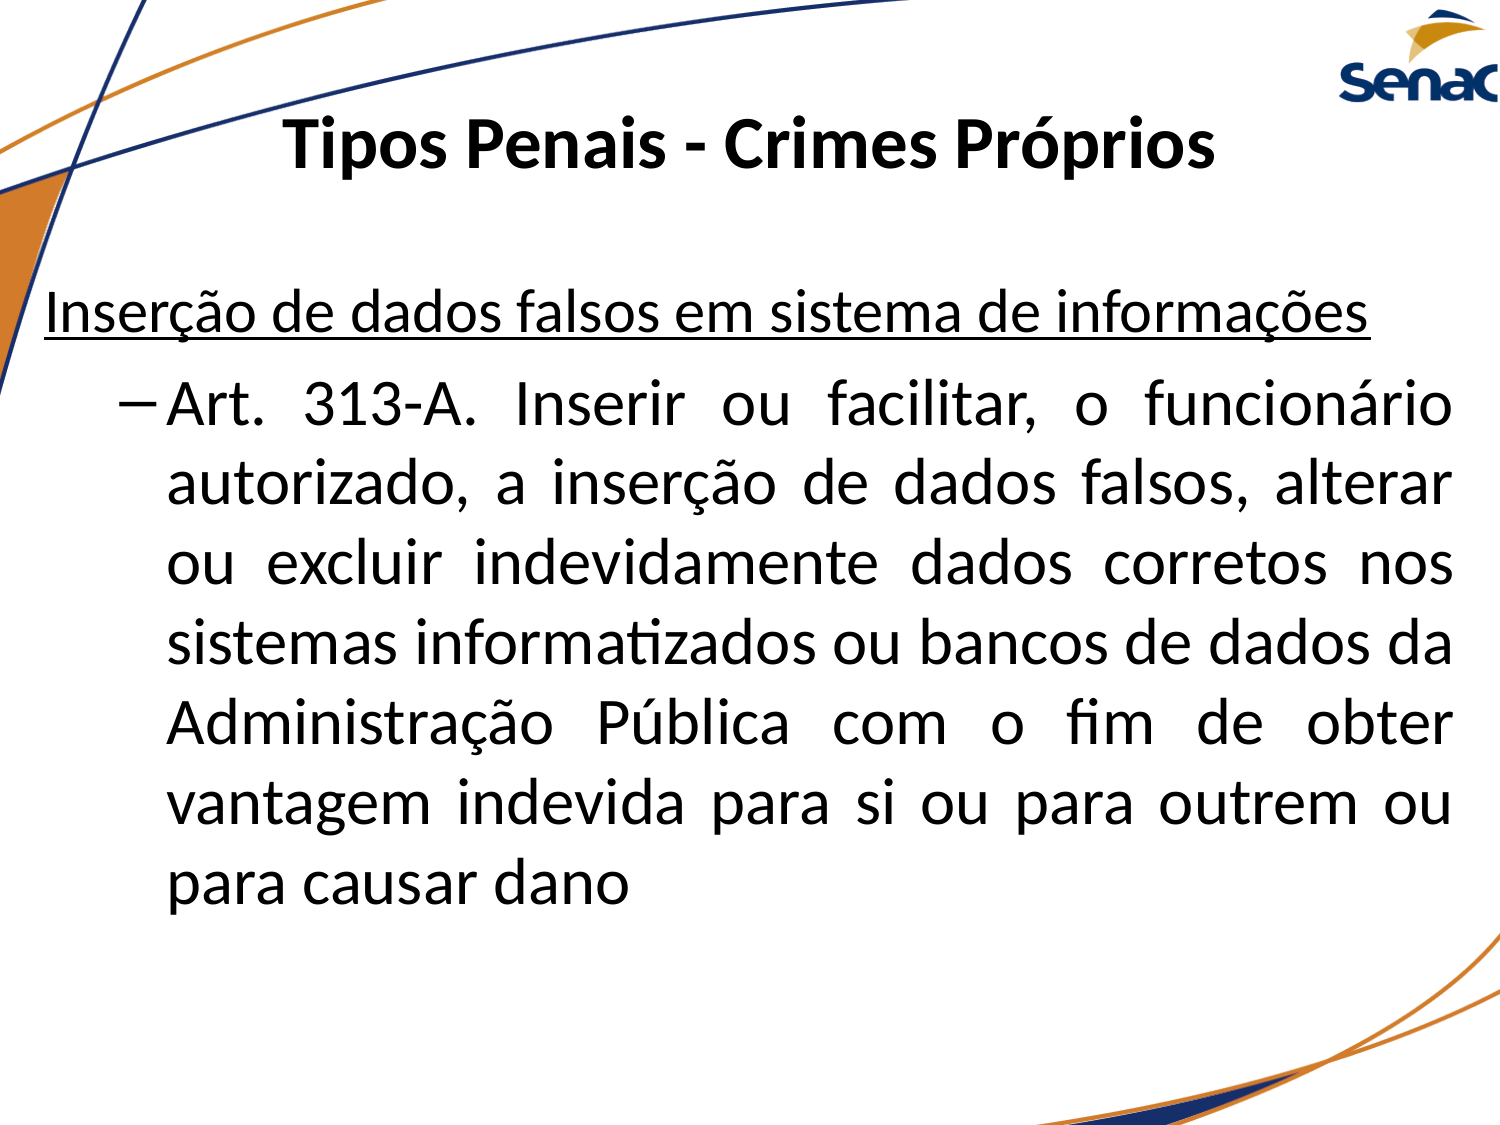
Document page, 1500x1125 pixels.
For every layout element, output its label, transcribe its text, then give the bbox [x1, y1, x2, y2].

list Inserção de dados falsos em sistema de informações Art. 313-A. Inserir ou facilitar, o funcionário autorizado, a inserção de dados falsos, alterar ou excluir indevidamente dados corretos nos sistemas informatizados ou bancos de dados da Administração Pública com o fim de obter vantagem indevida para si ou para outrem ou para causar dano [29, 262, 1471, 1005]
picture [0, 0, 1500, 1125]
title Tipos Penais - Crimes Próprios [75, 45, 1425, 233]
